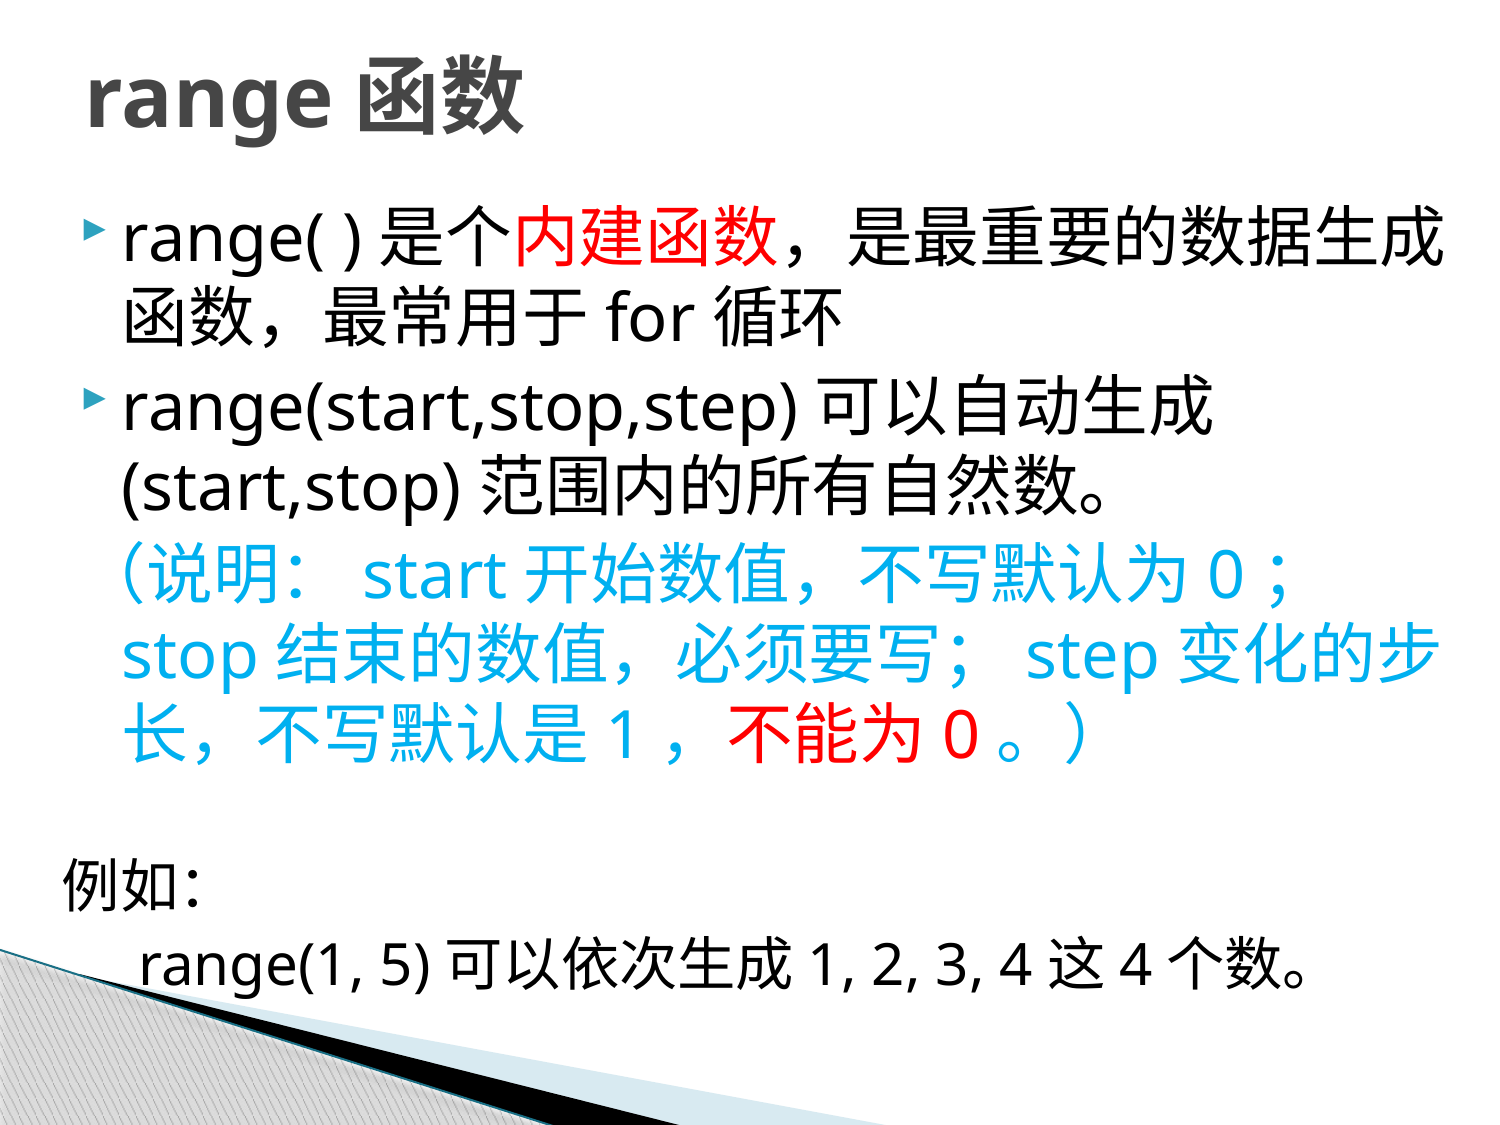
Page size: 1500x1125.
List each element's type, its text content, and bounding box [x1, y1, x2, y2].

list range( )是个内建函数，是最重要的数据生成函数，最常用于for循环 range(start,stop,step)可以自动生成(start,stop)范围内的所有自然数。 （说明：start开始数值，不写默认为0；stop结束的数值，必须要写；step变化的步长，不写默认是1，不能为0。） 例如： range(1, 5)可以依次生成1, 2, 3, 4这4个数。 [46, 187, 1466, 1079]
title range函数 [70, 0, 1421, 187]
